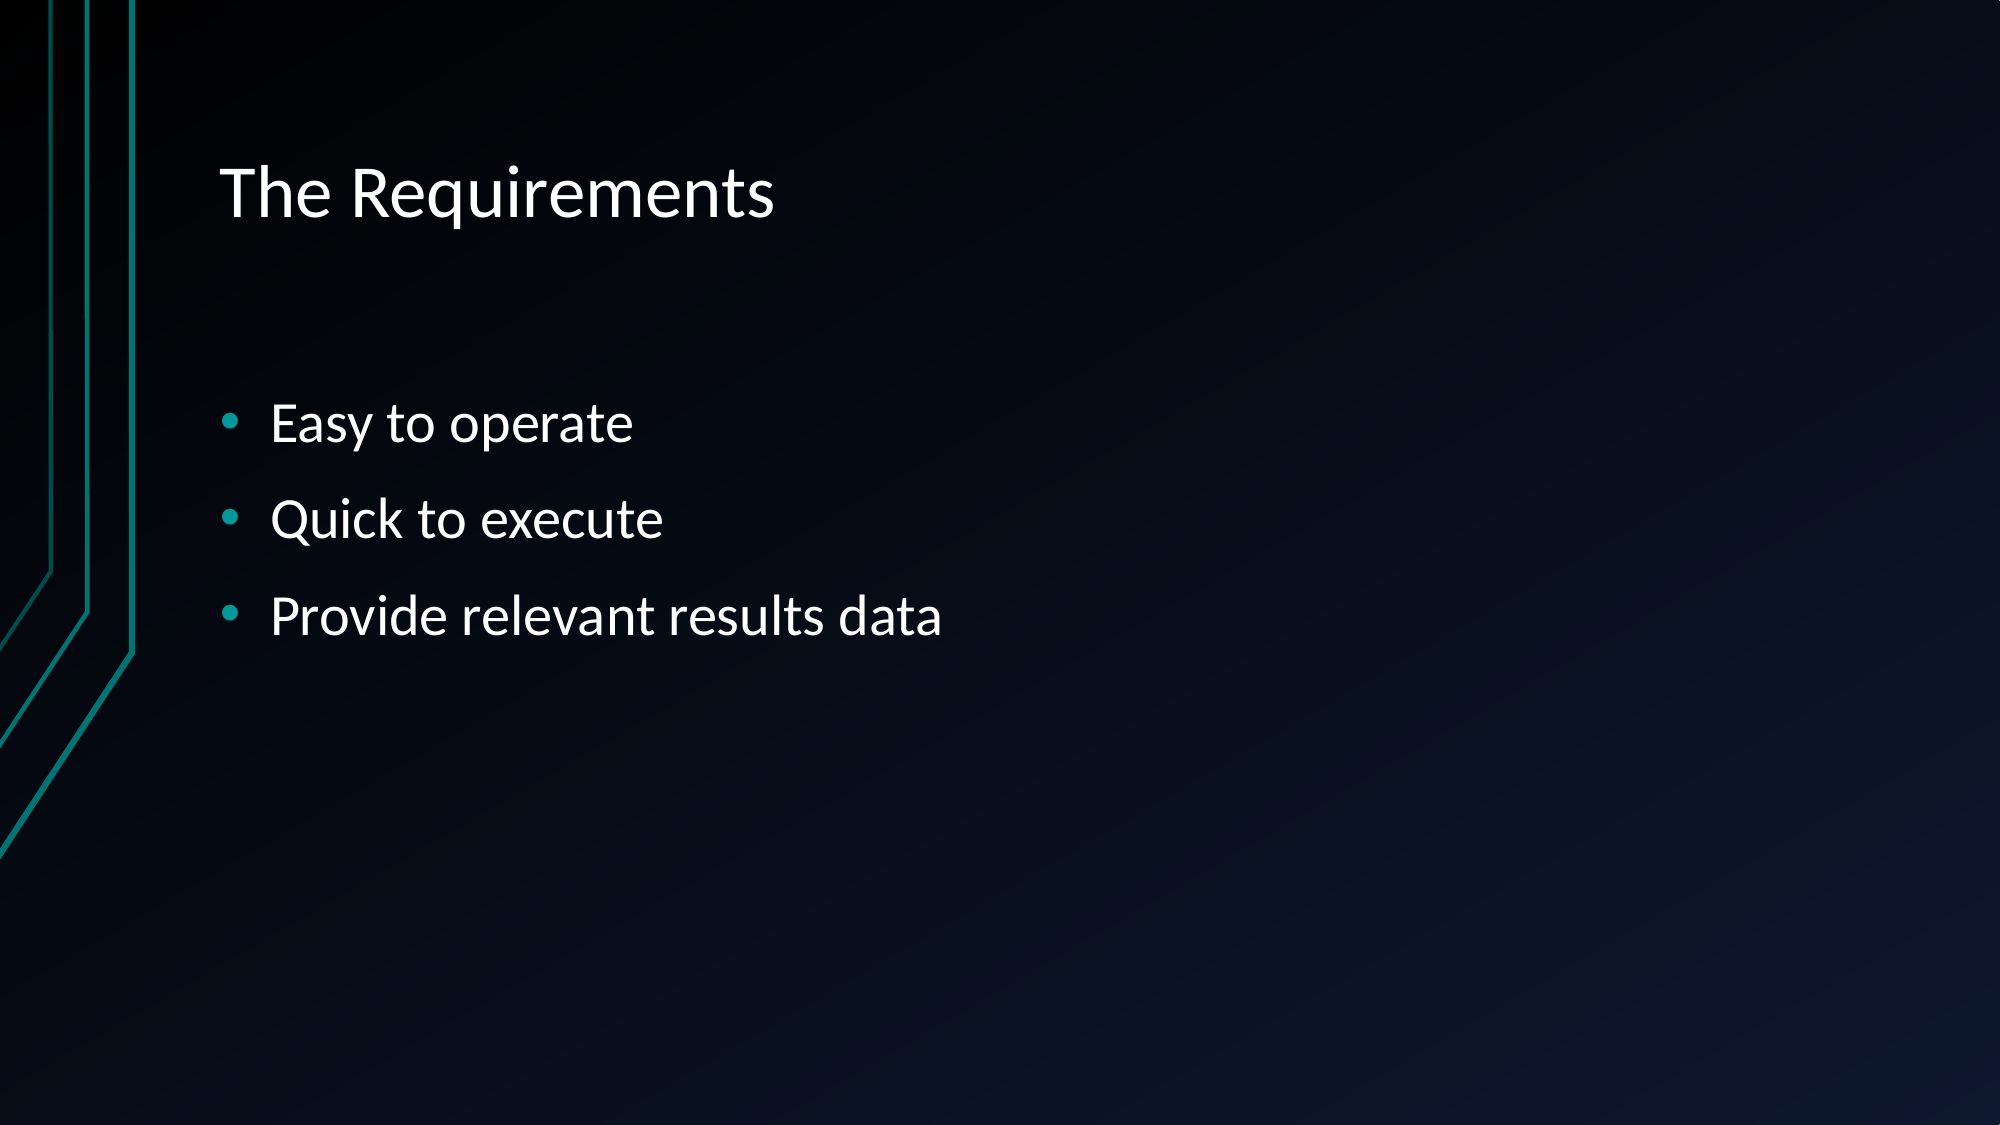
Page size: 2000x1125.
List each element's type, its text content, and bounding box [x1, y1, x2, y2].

list Easy to operate Quick to execute Provide relevant results data [199, 279, 1900, 1012]
title The Requirements [199, 42, 1900, 244]
